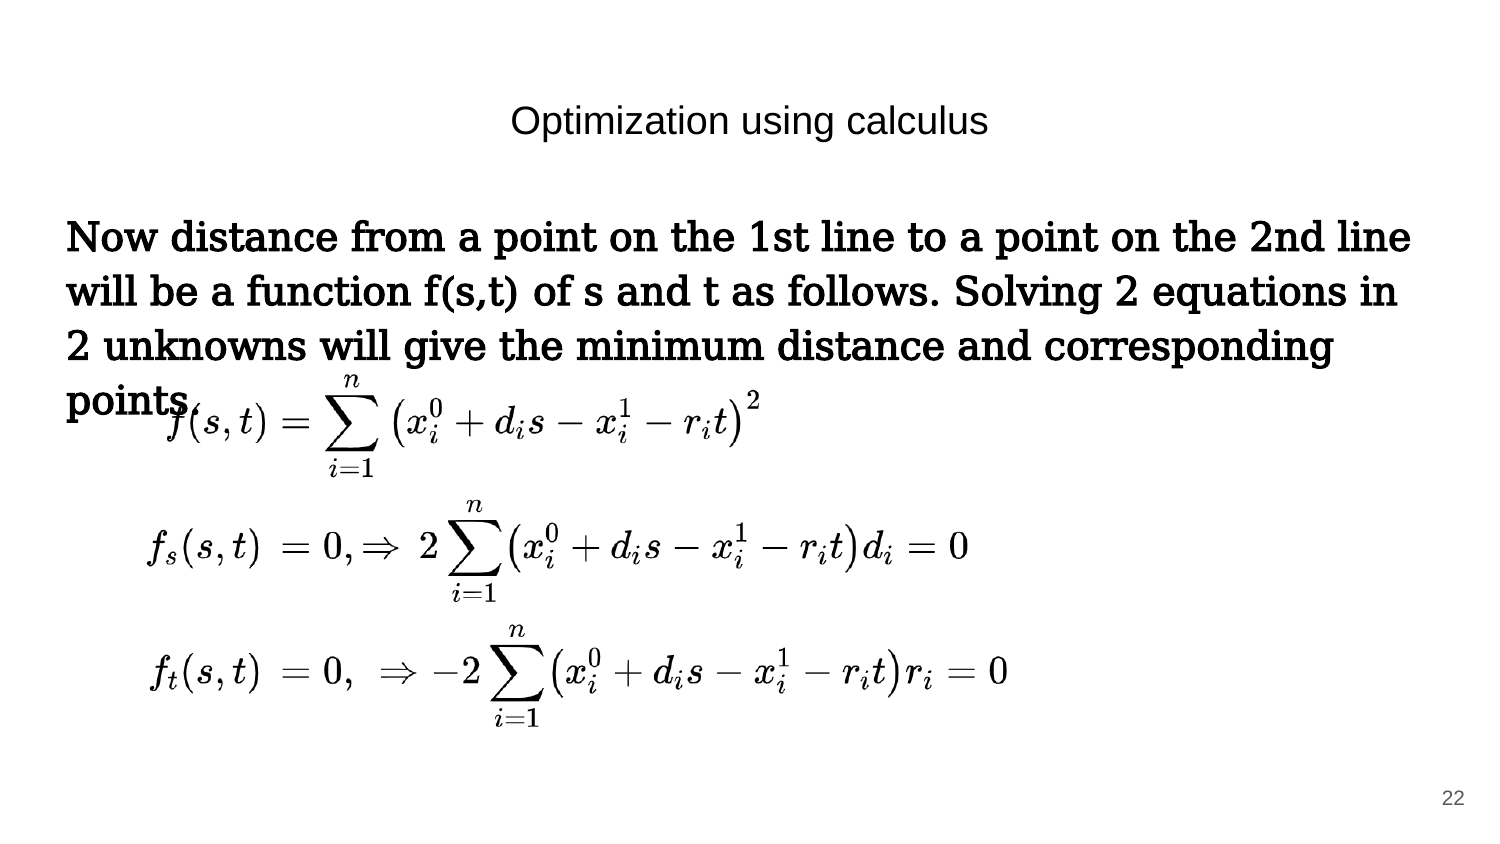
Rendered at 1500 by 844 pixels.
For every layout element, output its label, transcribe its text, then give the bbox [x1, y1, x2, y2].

title Optimization using calculus [51, 72, 1449, 167]
slide_number 22 [1389, 764, 1480, 830]
picture [146, 374, 1007, 727]
list Now distance from a point on the 1st line to a point on the 2nd line will be a function f(s,t) of s and t as follows. Solving 2 equations in 2 unknowns will give the minimum distance and corresponding points. [51, 189, 1449, 602]
